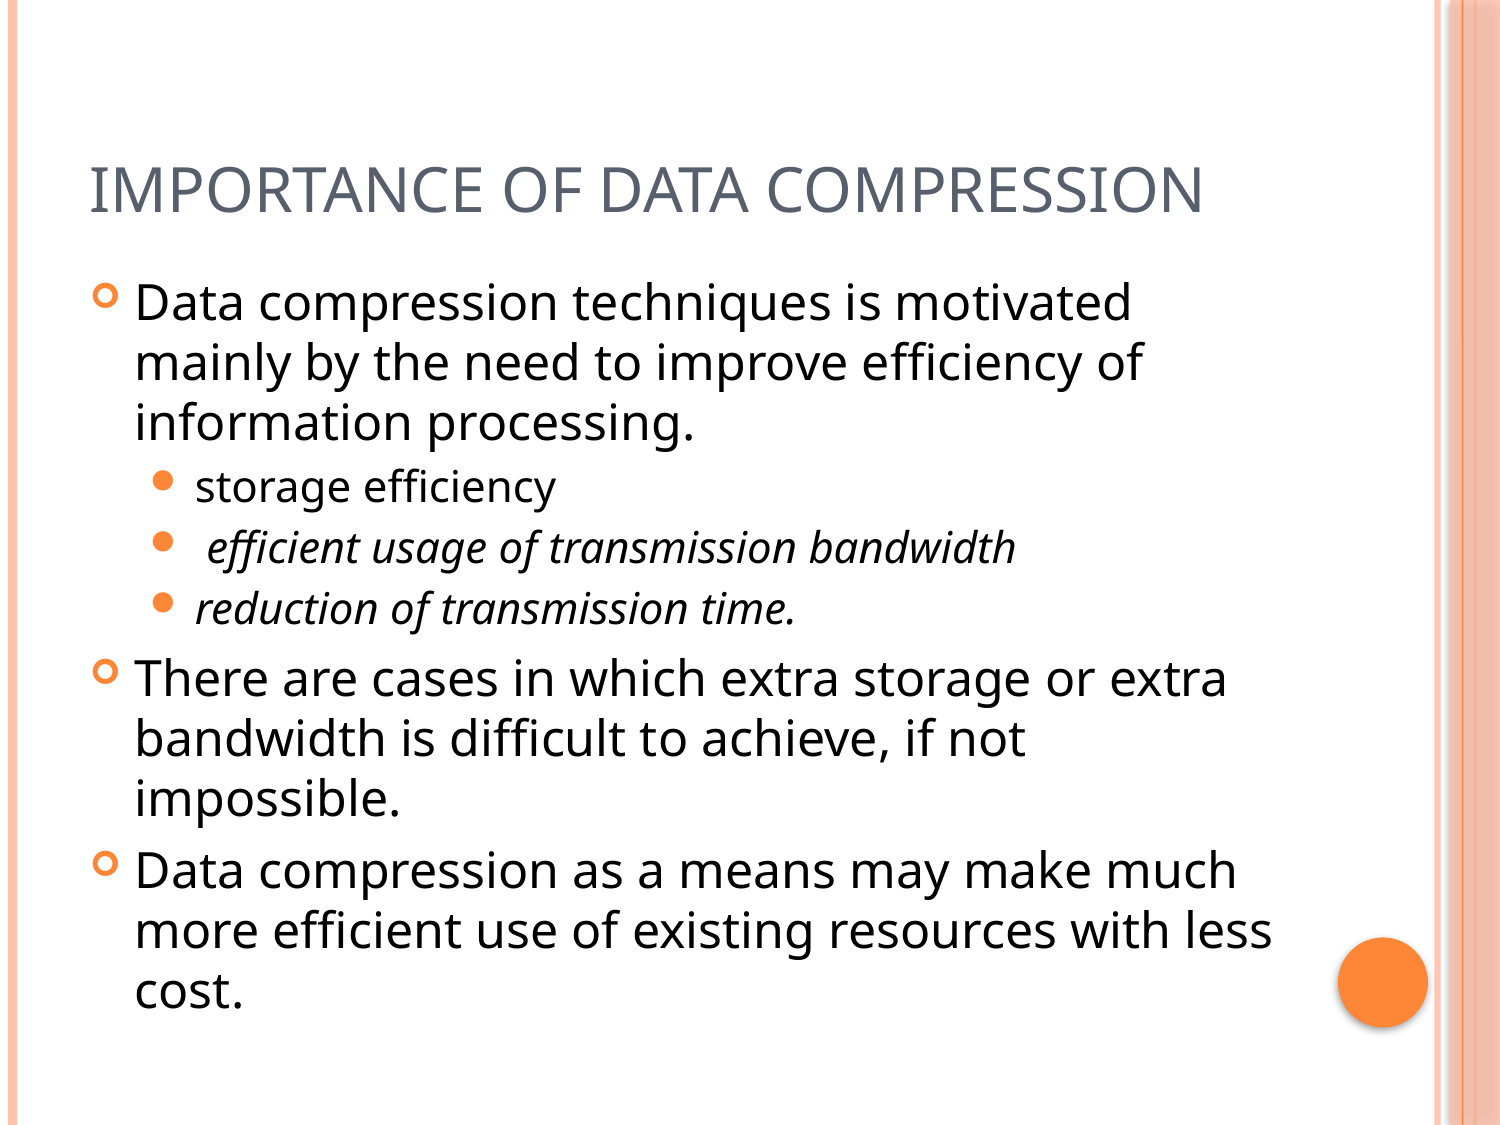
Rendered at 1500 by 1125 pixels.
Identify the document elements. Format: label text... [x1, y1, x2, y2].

title Importance of Data Compression [75, 45, 1300, 233]
list Data compression techniques is motivated mainly by the need to improve efficiency of information processing. storage efficiency efficient usage of transmission bandwidth reduction of transmission time. There are cases in which extra storage or extra bandwidth is difficult to achieve, if not impossible. Data compression as a means may make much more efficient use of existing resources with less cost. [75, 262, 1300, 1062]
